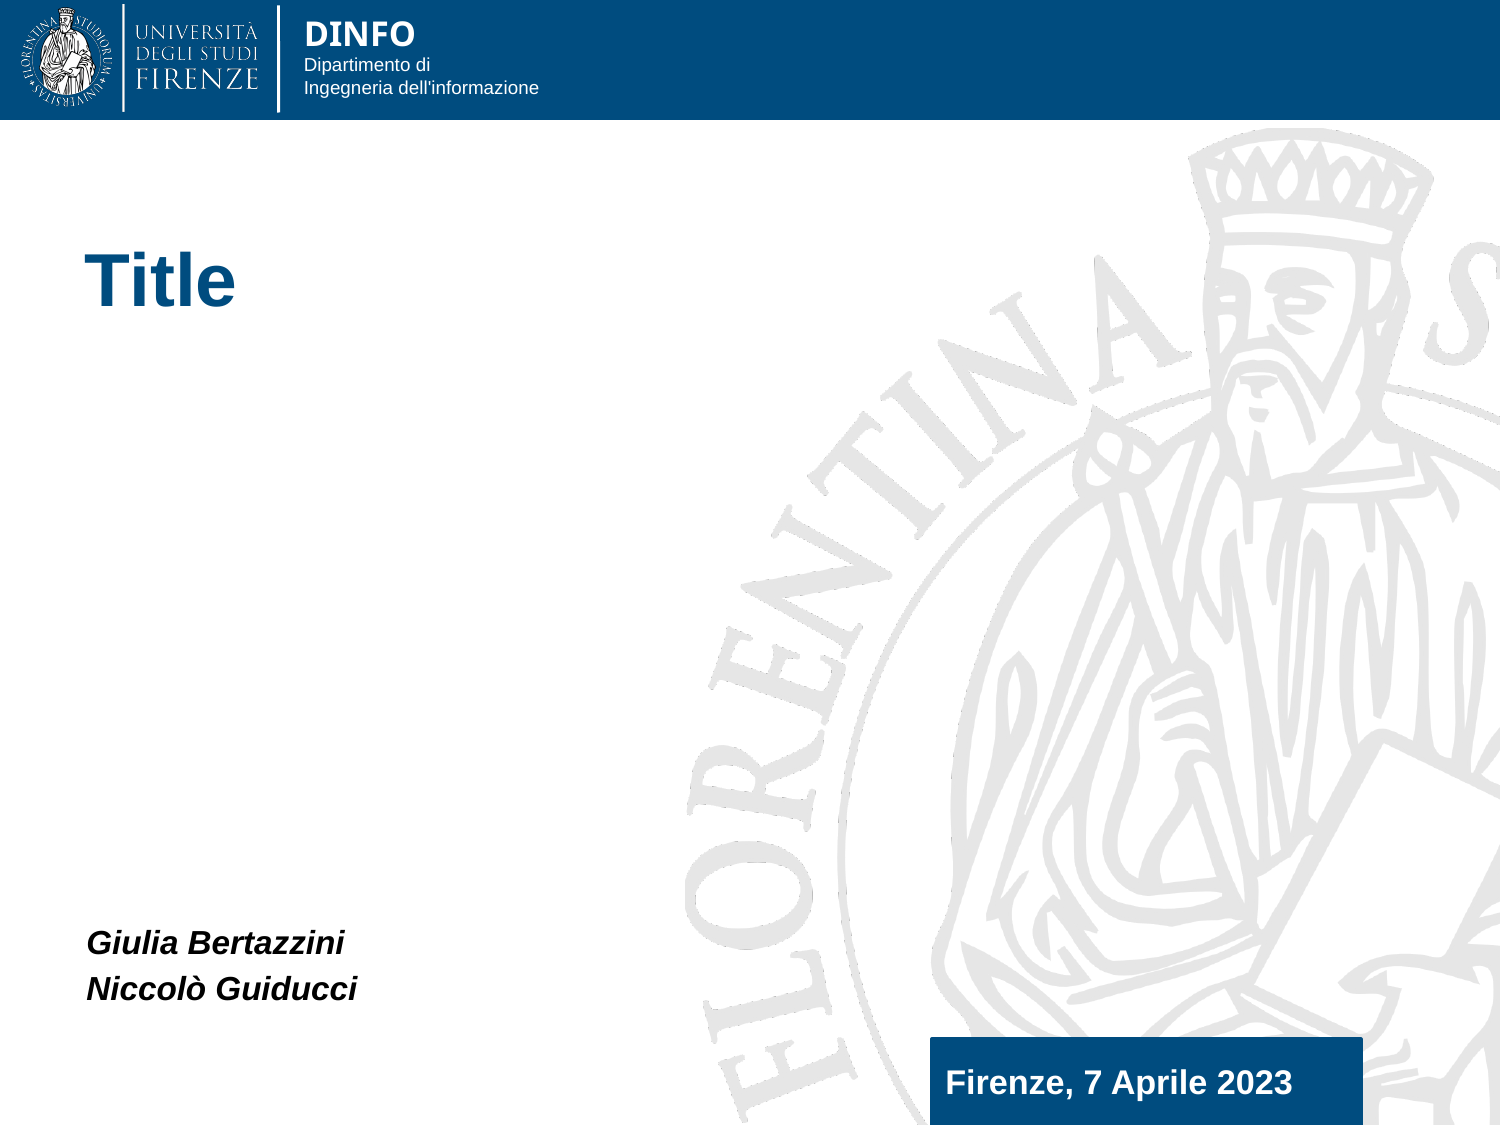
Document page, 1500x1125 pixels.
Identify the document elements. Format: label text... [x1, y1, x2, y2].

picture [21, 4, 258, 112]
text_box Giulia Bertazzini Niccolò Guiducci [71, 913, 451, 1097]
picture [685, 128, 1500, 1125]
text_box Title [71, 224, 1313, 329]
text_box Firenze, 7 Aprile 2023 [932, 1053, 1307, 1109]
